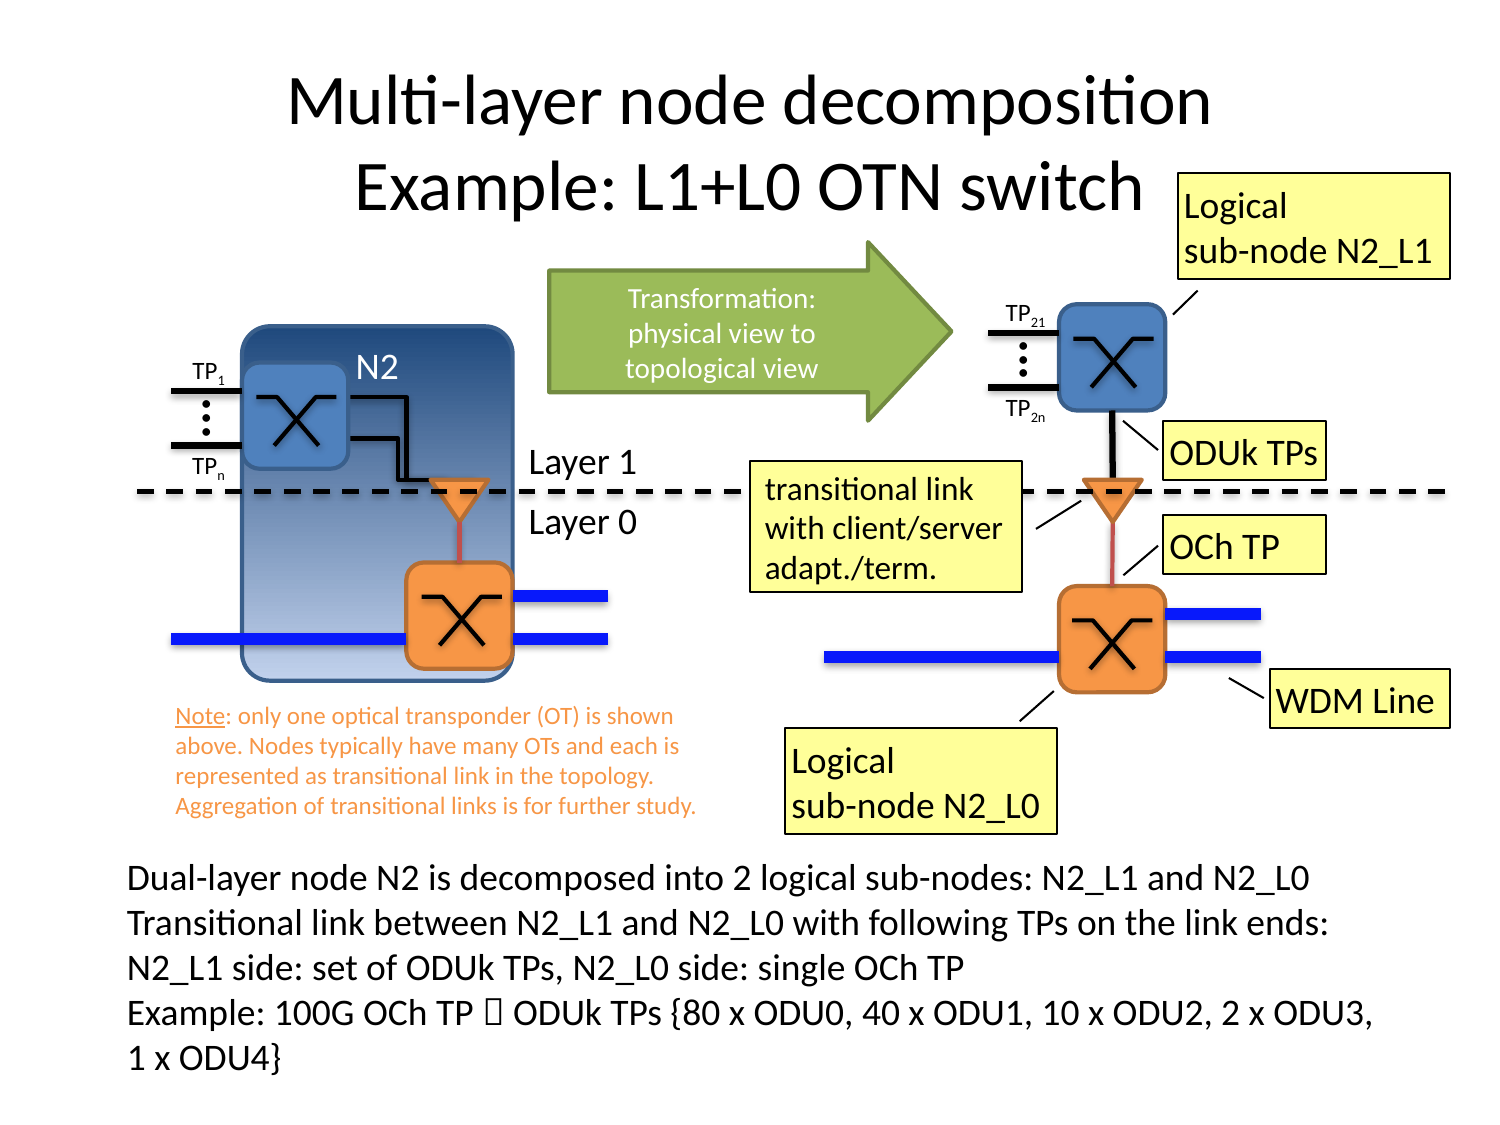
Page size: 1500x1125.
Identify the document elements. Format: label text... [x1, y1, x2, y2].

text_box TP2n [996, 398, 1056, 432]
text_box Transformation: physical view to topological view [547, 240, 954, 423]
text_box Dual-layer node N2 is decomposed into 2 logical sub-nodes: N2_L1 and N2_L0 Transitional link between N2_L1 and N2_L0 with following TPs on the link ends: N2_L1 side: set of ODUk TPs, N2_L0 side: single OCh TP Example: 100G OCh TP  ODUk TPs {80 x ODU0, 40 x ODU1, 10 x ODU2, 2 x ODU3, 1 x ODU4} [112, 845, 1412, 1083]
text_box transitional link with client/server adapt./term. [1034, 499, 1083, 531]
text_box transitional link with client/server adapt./term. [748, 459, 1024, 490]
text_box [1071, 620, 1153, 670]
title Multi-layer node decomposition Example: L1+L0 OTN switch [75, 45, 1425, 233]
text_box OCh TP [1161, 513, 1328, 576]
text_box OCh TP [1122, 544, 1160, 577]
text_box ODUk TPs [1161, 419, 1328, 482]
text_box [1095, 500, 1131, 524]
text_box Logical sub-node N2_L0 [1018, 689, 1056, 723]
text_box Note: only one optical transponder (OT) is shown above. Nodes typically have many OTs and each is represented as transitional link in the topology. Aggregation of transitional links is for further study. [160, 692, 750, 827]
text_box WDM Line [1268, 667, 1452, 730]
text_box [1058, 303, 1166, 411]
text_box ● ● ● [1011, 342, 1032, 386]
text_box Logical sub-node N2_L1 [1176, 171, 1452, 281]
text_box [1081, 477, 1144, 489]
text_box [241, 499, 513, 681]
text_box TPn [178, 456, 236, 489]
text_box Layer 1 [516, 429, 727, 490]
text_box WDM Line [1227, 676, 1265, 700]
text_box TP1 [178, 348, 236, 387]
text_box Logical sub-node N2_L0 [783, 726, 1059, 836]
text_box ● ● ● [194, 400, 215, 444]
text_box TP21 [996, 290, 1056, 329]
text_box [1056, 583, 1168, 695]
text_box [241, 326, 513, 490]
text_box Layer 0 [516, 499, 727, 550]
text_box Logical sub-node N2_L1 [1171, 289, 1200, 317]
text_box ODUk TPs [1121, 419, 1160, 452]
text_box transitional link with client/server adapt./term. [748, 499, 1024, 594]
